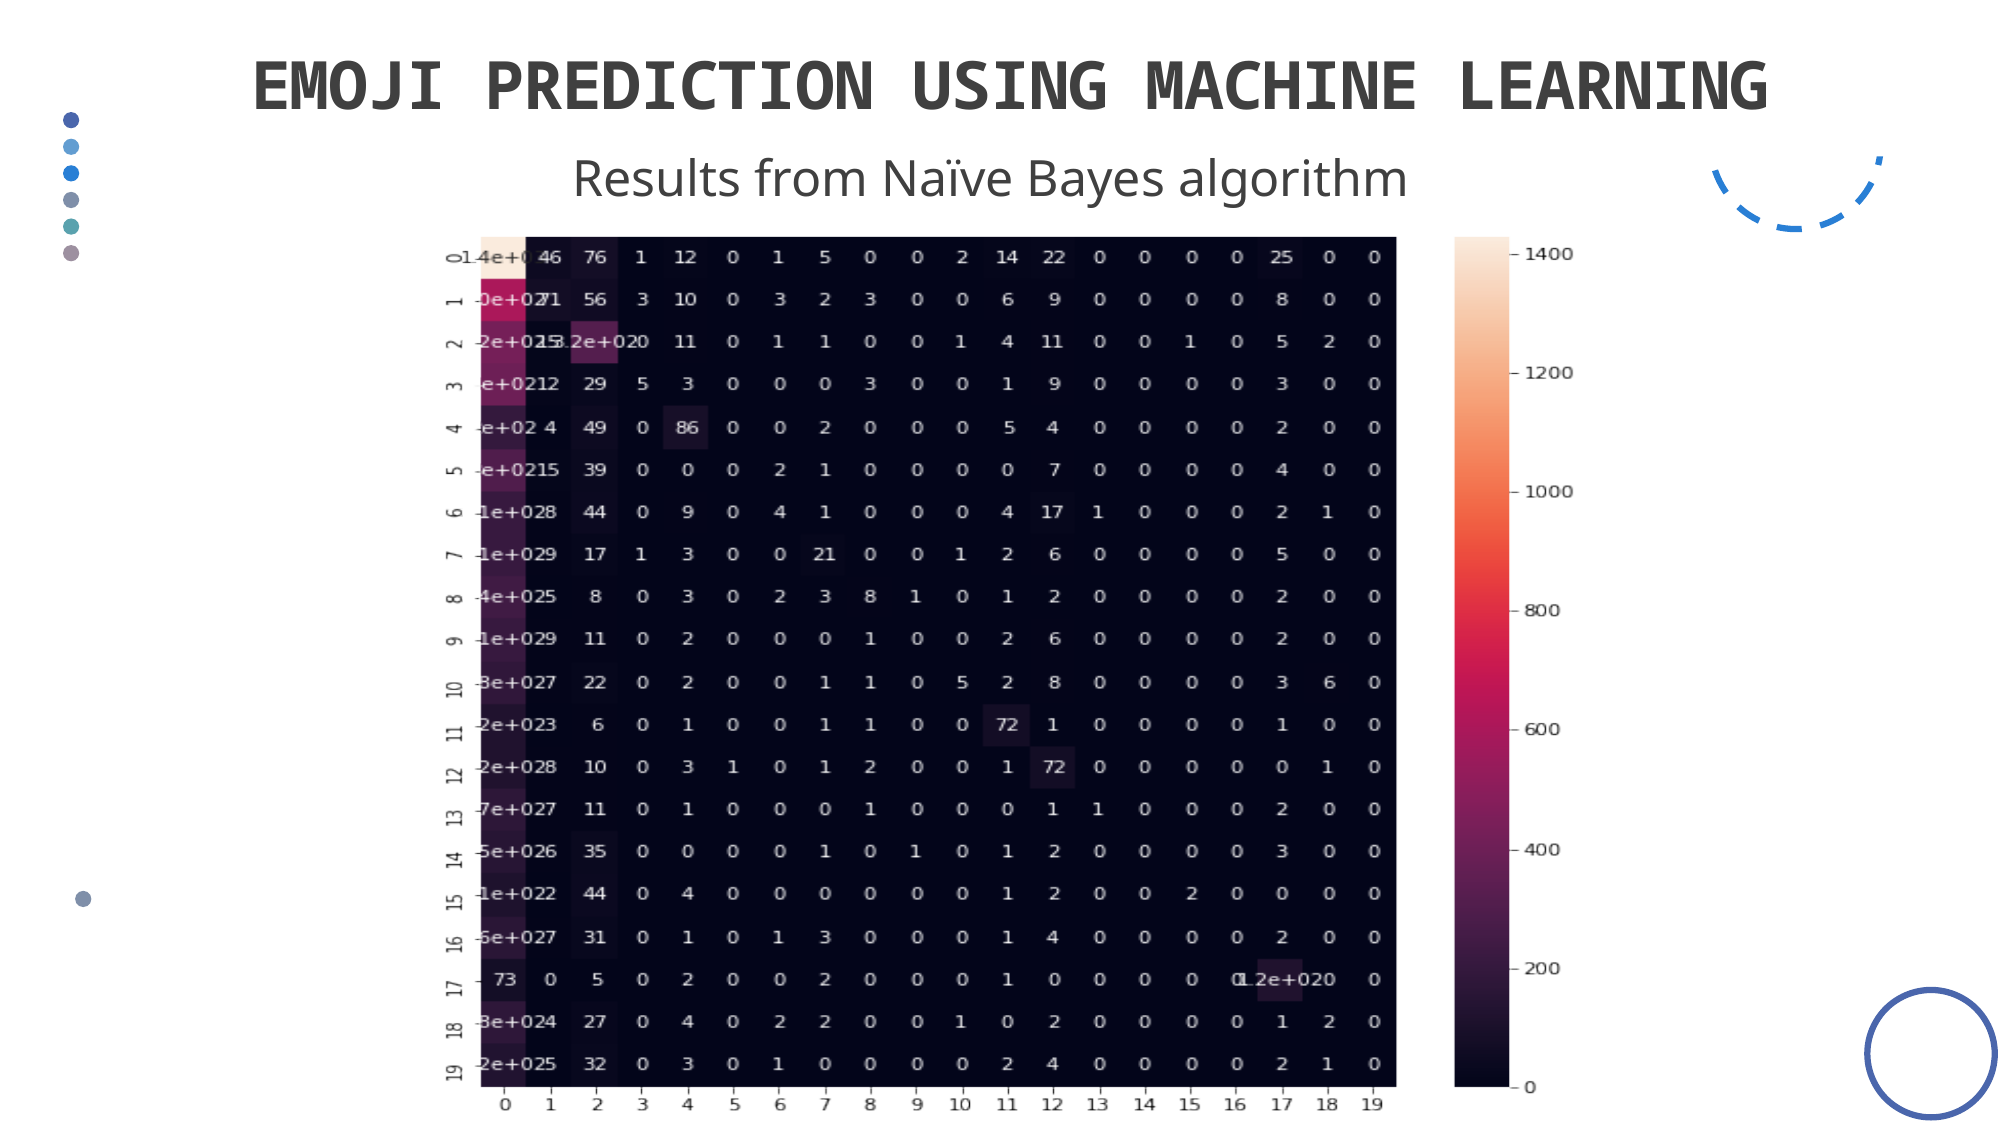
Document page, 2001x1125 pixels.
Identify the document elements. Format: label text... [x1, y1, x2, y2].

picture [432, 225, 1590, 1125]
list Results from Naïve Bayes algorithm [152, 139, 1830, 261]
title EMOJI PREDICTION USING MACHINE LEARNING [110, 19, 1911, 157]
